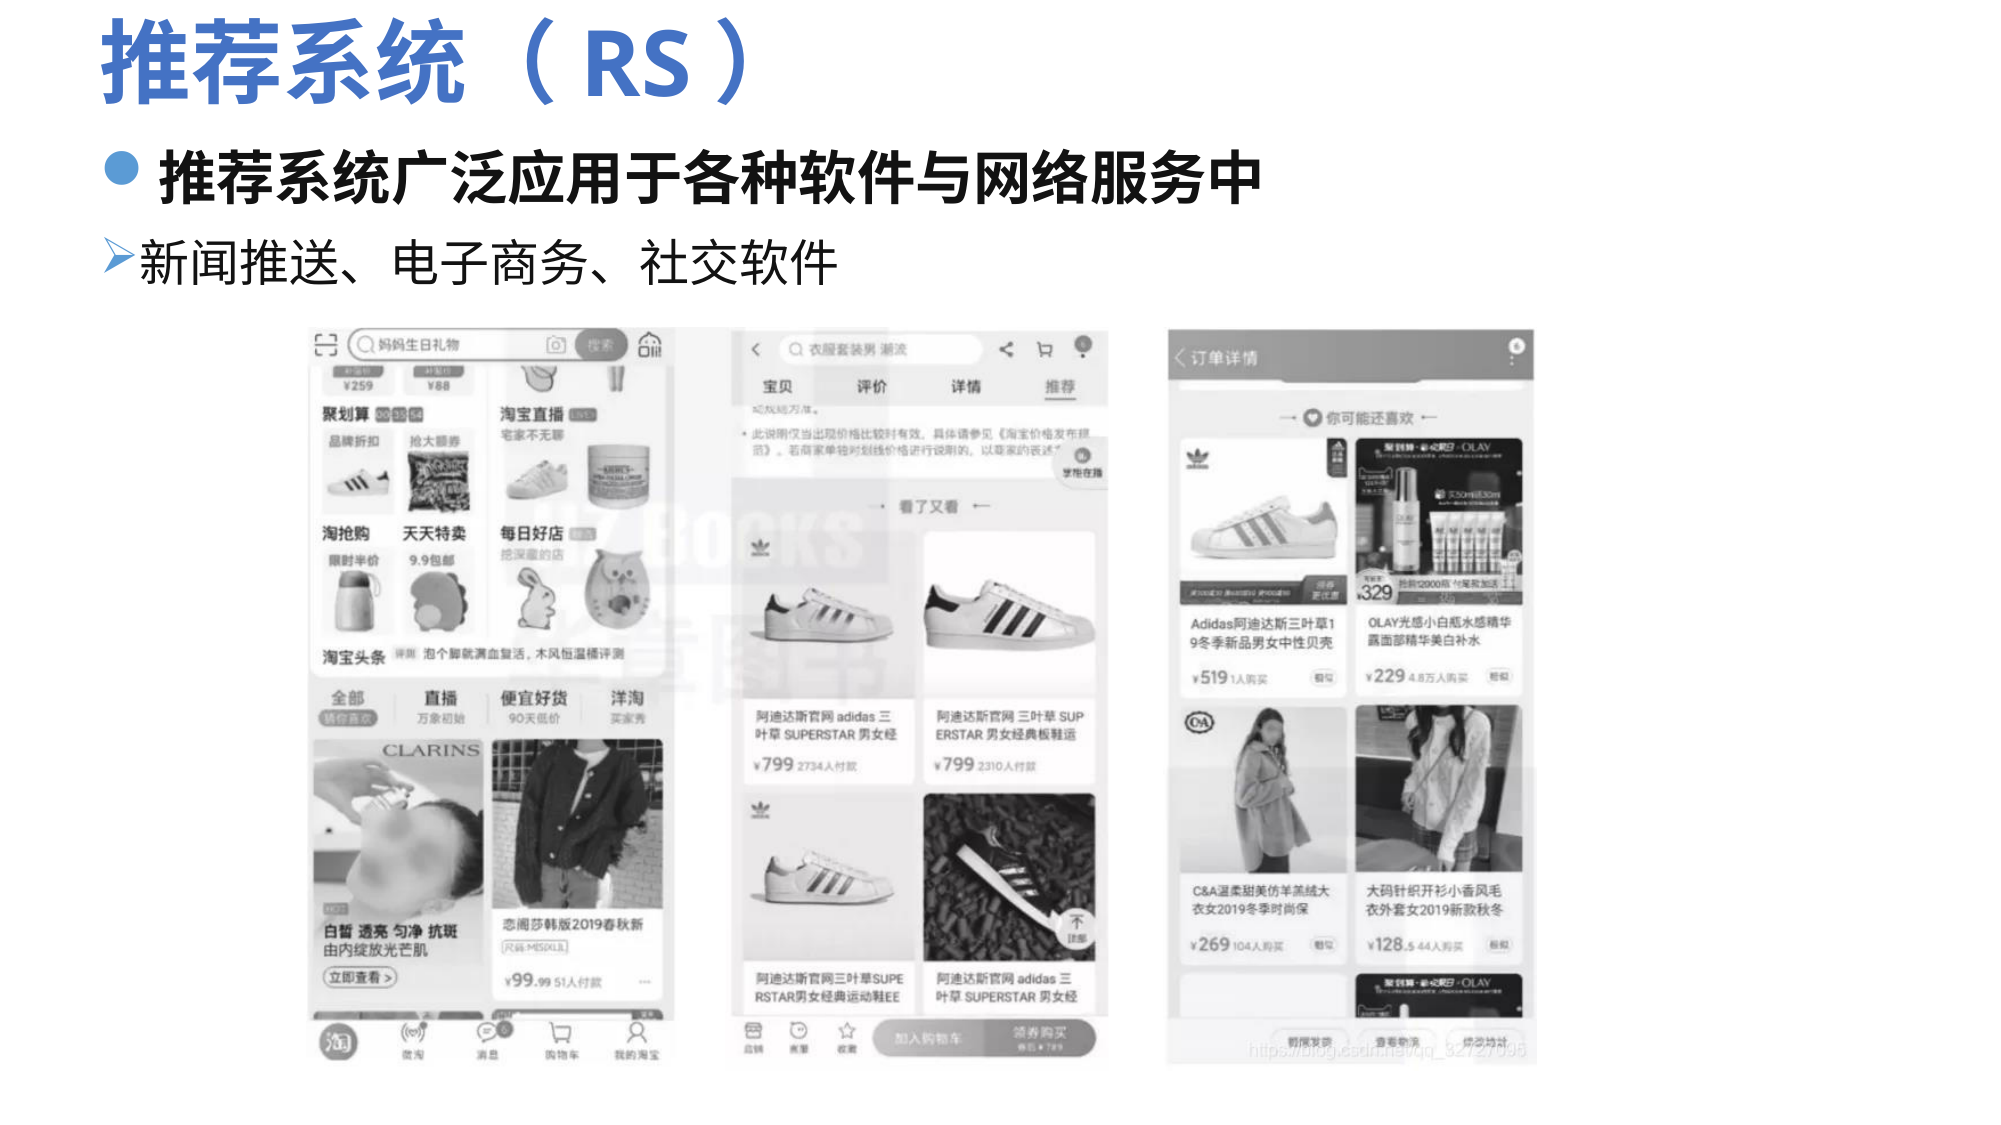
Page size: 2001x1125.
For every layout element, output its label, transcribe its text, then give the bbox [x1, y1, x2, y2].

list 推荐系统广泛应用于各种软件与网络服务中 新闻推送、电子商务、社交软件 [84, 133, 1863, 1014]
picture [306, 327, 1537, 1071]
title 推荐系统（RS） [84, 0, 1863, 133]
